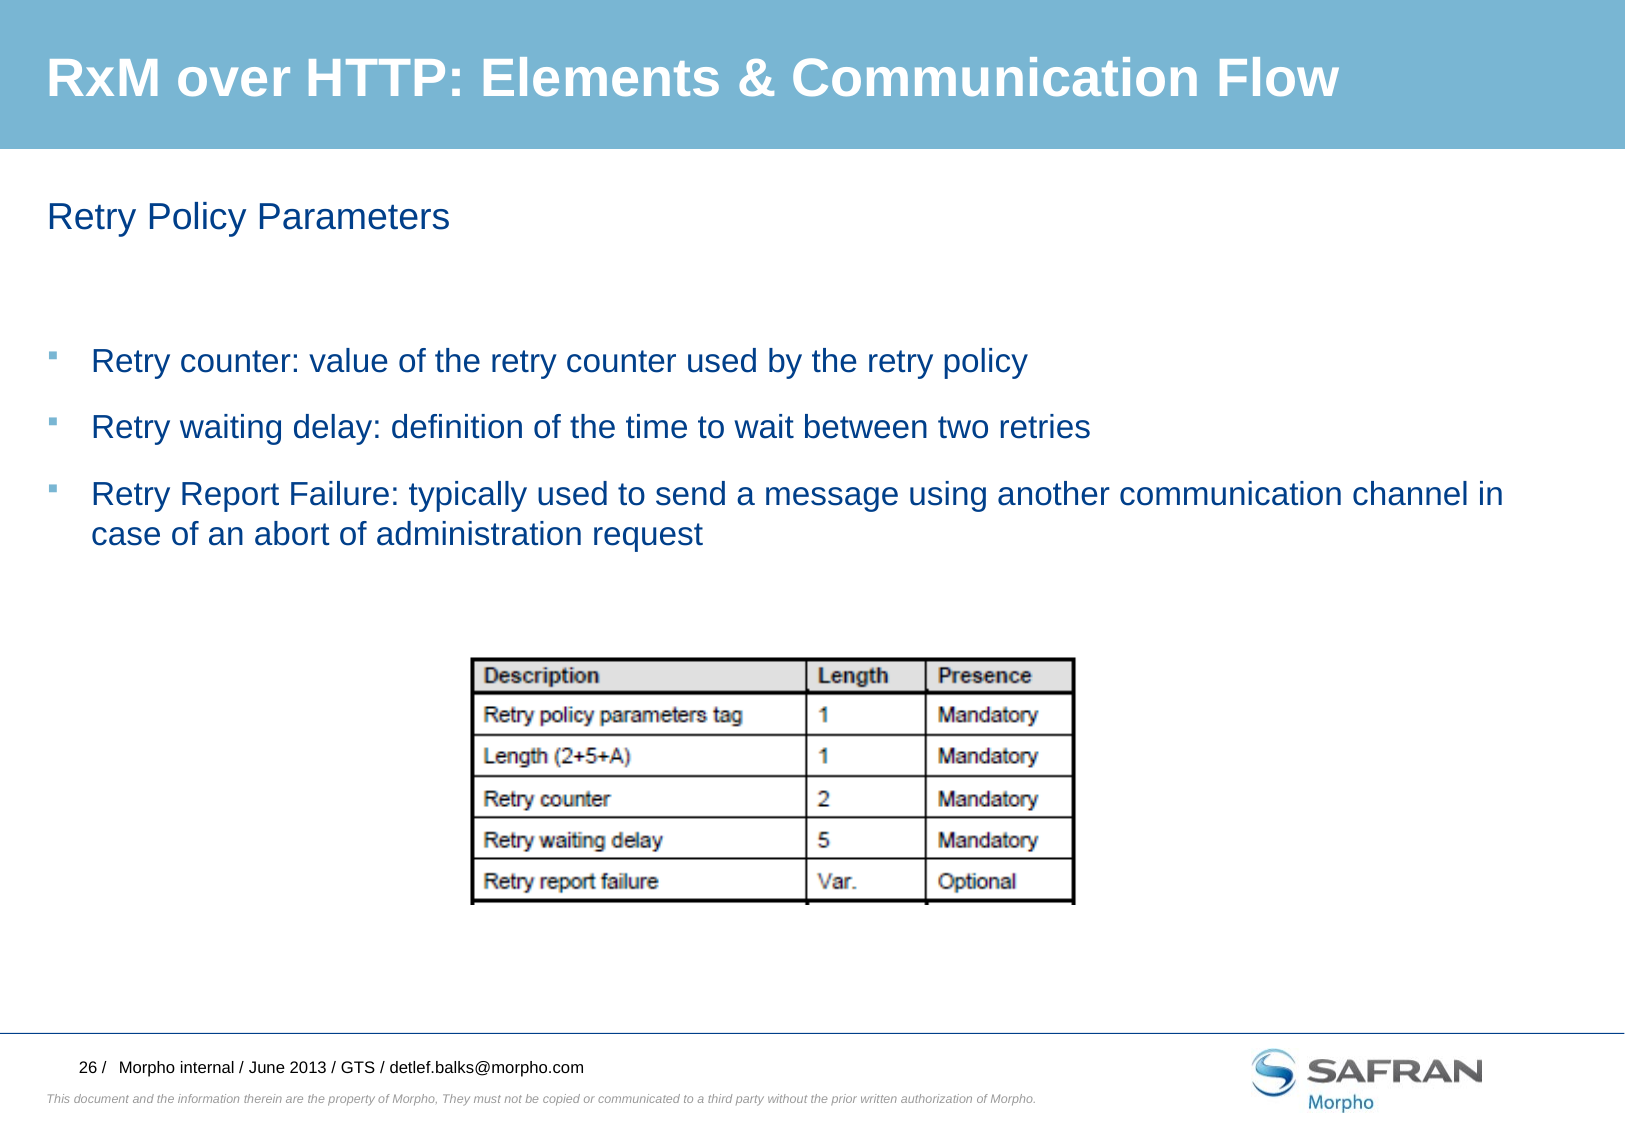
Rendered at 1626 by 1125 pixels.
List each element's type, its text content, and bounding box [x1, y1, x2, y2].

footer Morpho internal / June 2013 / GTS / detlef.balks@morpho.com [118, 1049, 1147, 1085]
list Retry Policy Parameters Retry counter: value of the retry counter used by the retry policy Retry waiting delay: definition of the time to wait between two retries Retry Report Failure: typically used to send a message using another communication channel in case of an abort of administration request [31, 184, 1594, 1000]
title RxM over HTTP: Elements & Communication Flow [31, 0, 1594, 150]
picture [1251, 1048, 1482, 1113]
picture [469, 656, 1078, 906]
